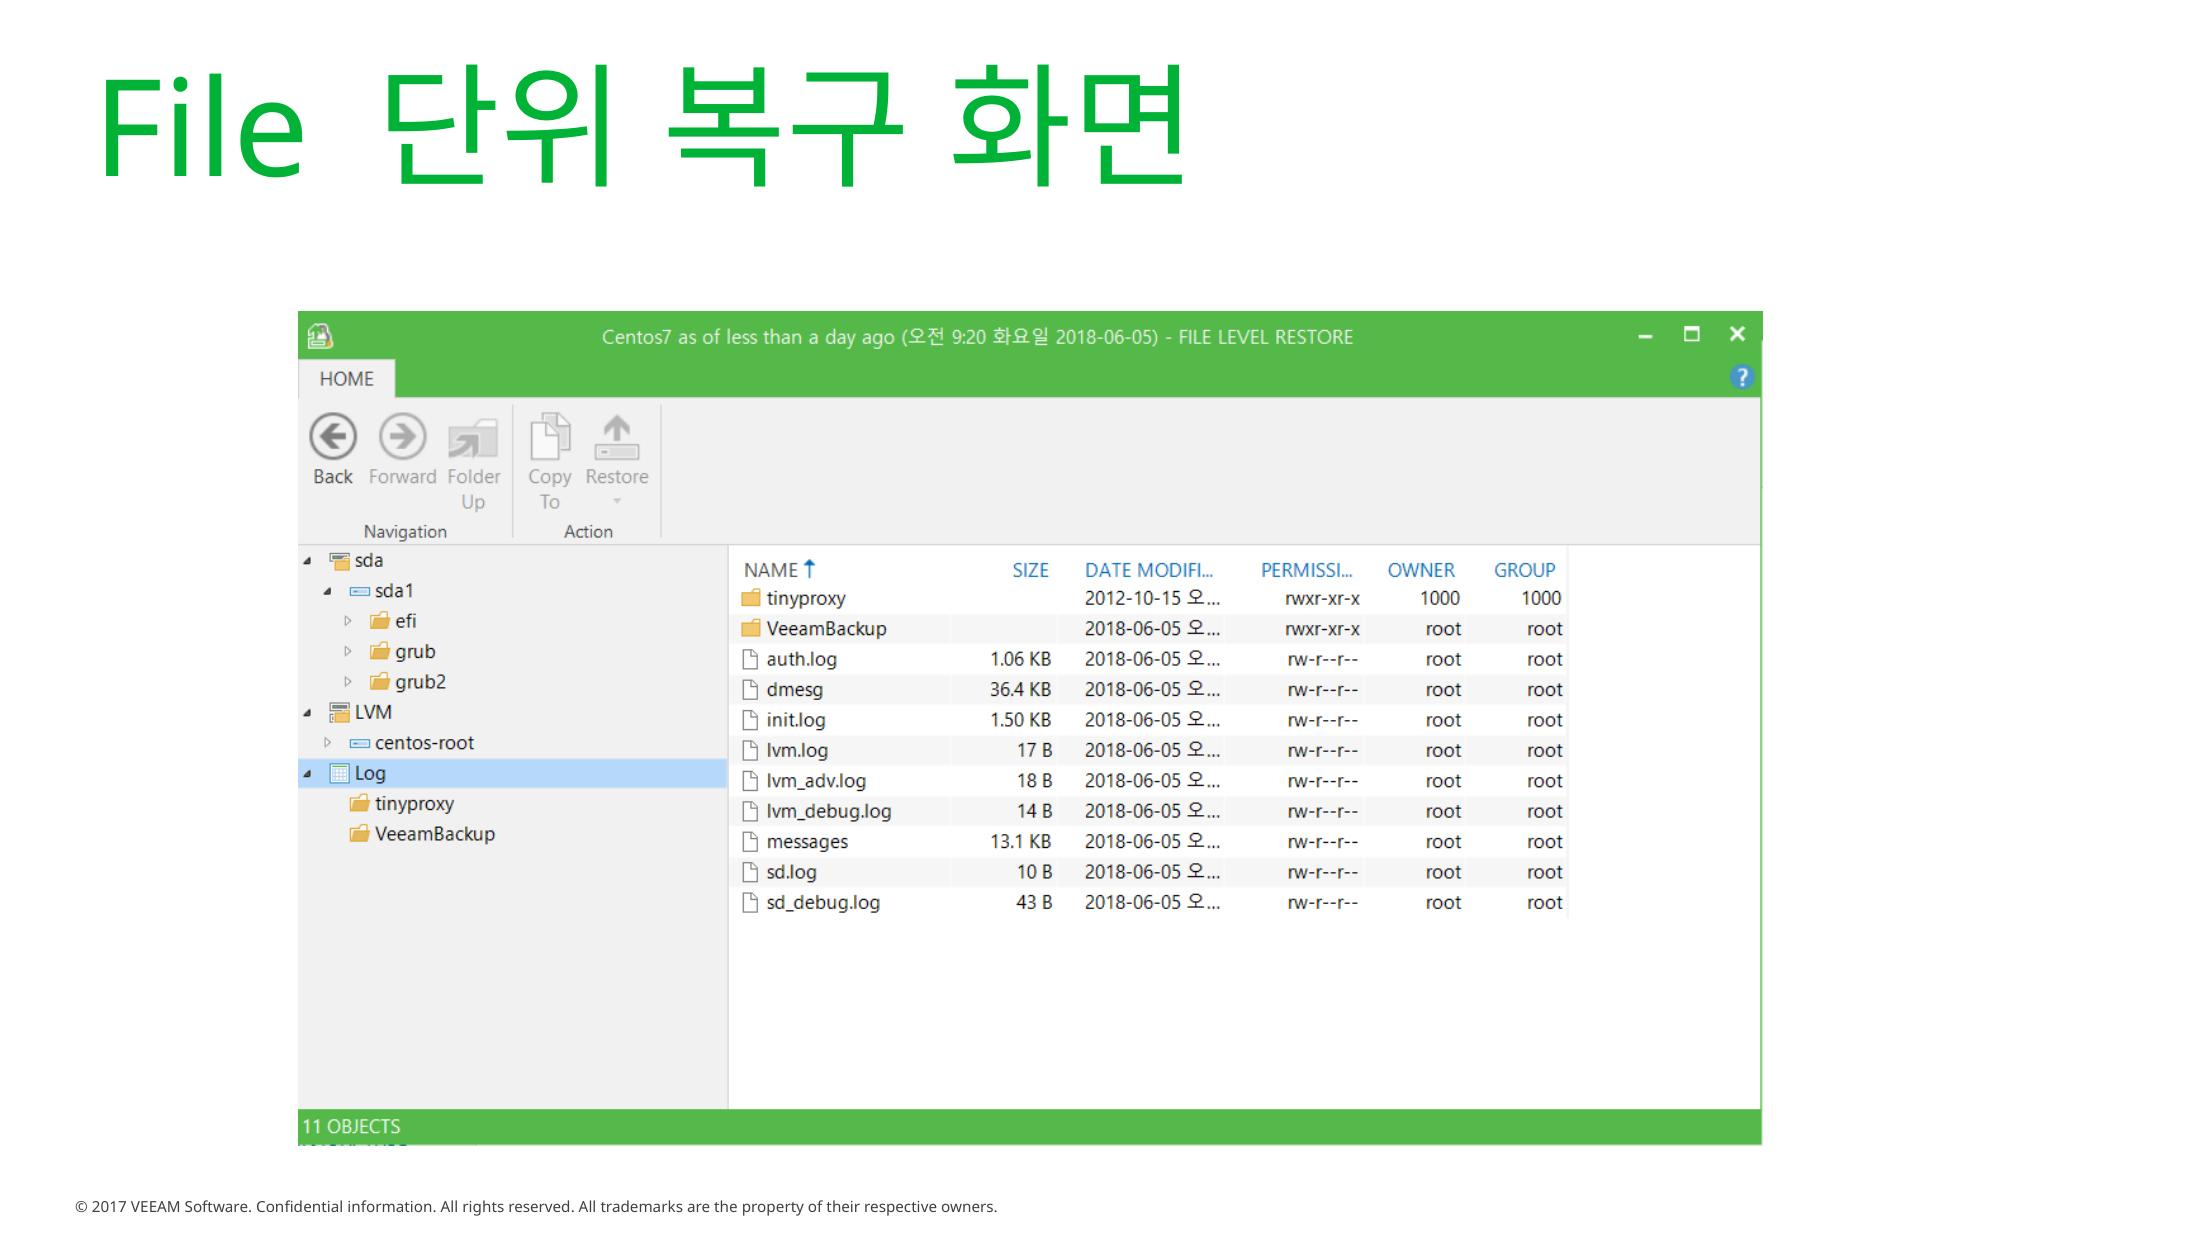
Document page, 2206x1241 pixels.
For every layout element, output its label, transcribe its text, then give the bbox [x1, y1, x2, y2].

title File 단위 복구 화면 [93, 41, 2111, 205]
picture [297, 310, 1763, 1146]
